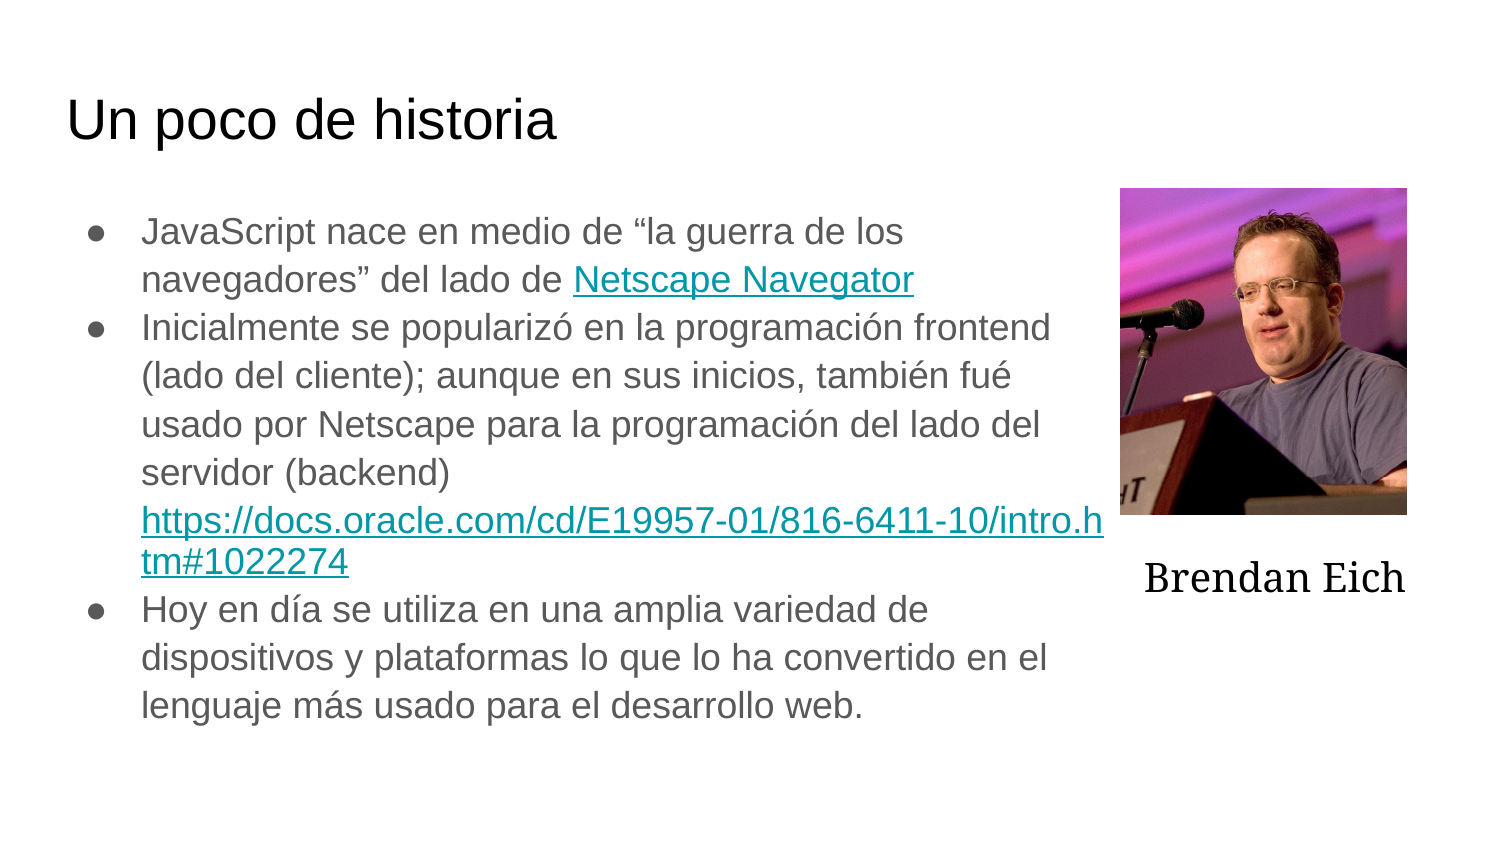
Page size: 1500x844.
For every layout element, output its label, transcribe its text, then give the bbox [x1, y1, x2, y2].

picture [1120, 188, 1407, 515]
title Un poco de historia [51, 72, 1449, 167]
text_box Brendan Eich [1029, 521, 1500, 616]
list JavaScript nace en medio de “la guerra de los navegadores” del lado de Netscape Navegator Inicialmente se popularizó en la programación frontend (lado del cliente); aunque en sus inicios, también fué usado por Netscape para la programación del lado del servidor (backend) https://docs.oracle.com/cd/E19957-01/816-6411-10/intro.htm#1022274 Hoy en día se utiliza en una amplia variedad de dispositivos y plataformas lo que lo ha convertido en el lenguaje más usado para el desarrollo web. [51, 189, 1121, 750]
